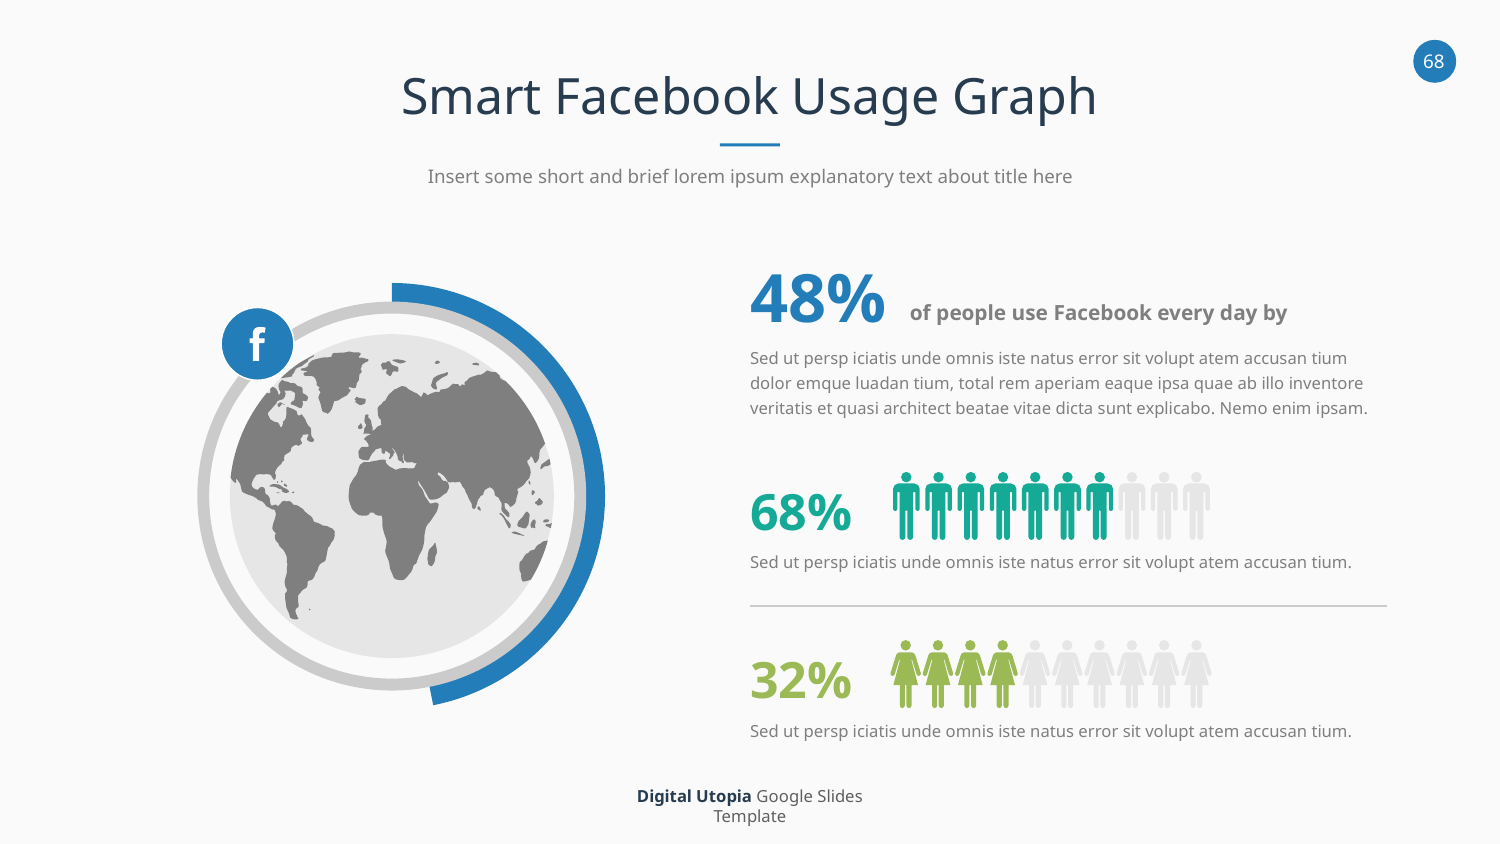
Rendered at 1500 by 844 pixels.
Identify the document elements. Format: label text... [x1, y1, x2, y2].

text_box Sed ut persp iciatis unde omnis iste natus error sit volupt atem accusan tium. [750, 547, 1388, 570]
text_box of people use Facebook every day by [909, 299, 1389, 325]
list Smart Facebook Usage Graph [112, 64, 1388, 131]
list Insert some short and brief lorem ipsum explanatory text about title here [112, 164, 1388, 190]
text_box 68% [749, 480, 873, 542]
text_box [890, 639, 1212, 709]
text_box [178, 282, 606, 710]
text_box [892, 471, 1211, 541]
text_box 32% [749, 648, 873, 710]
text_box Sed ut persp iciatis unde omnis iste natus error sit volupt atem accusan tium dolor emque luadan tium, total rem aperiam eaque ipsa quae ab illo inventore veritatis et quasi architect beatae vitae dicta sunt explicabo. Nemo enim ipsam. [750, 342, 1388, 419]
text_box Sed ut persp iciatis unde omnis iste natus error sit volupt atem accusan tium. [750, 715, 1388, 739]
text_box 48% [749, 255, 910, 337]
